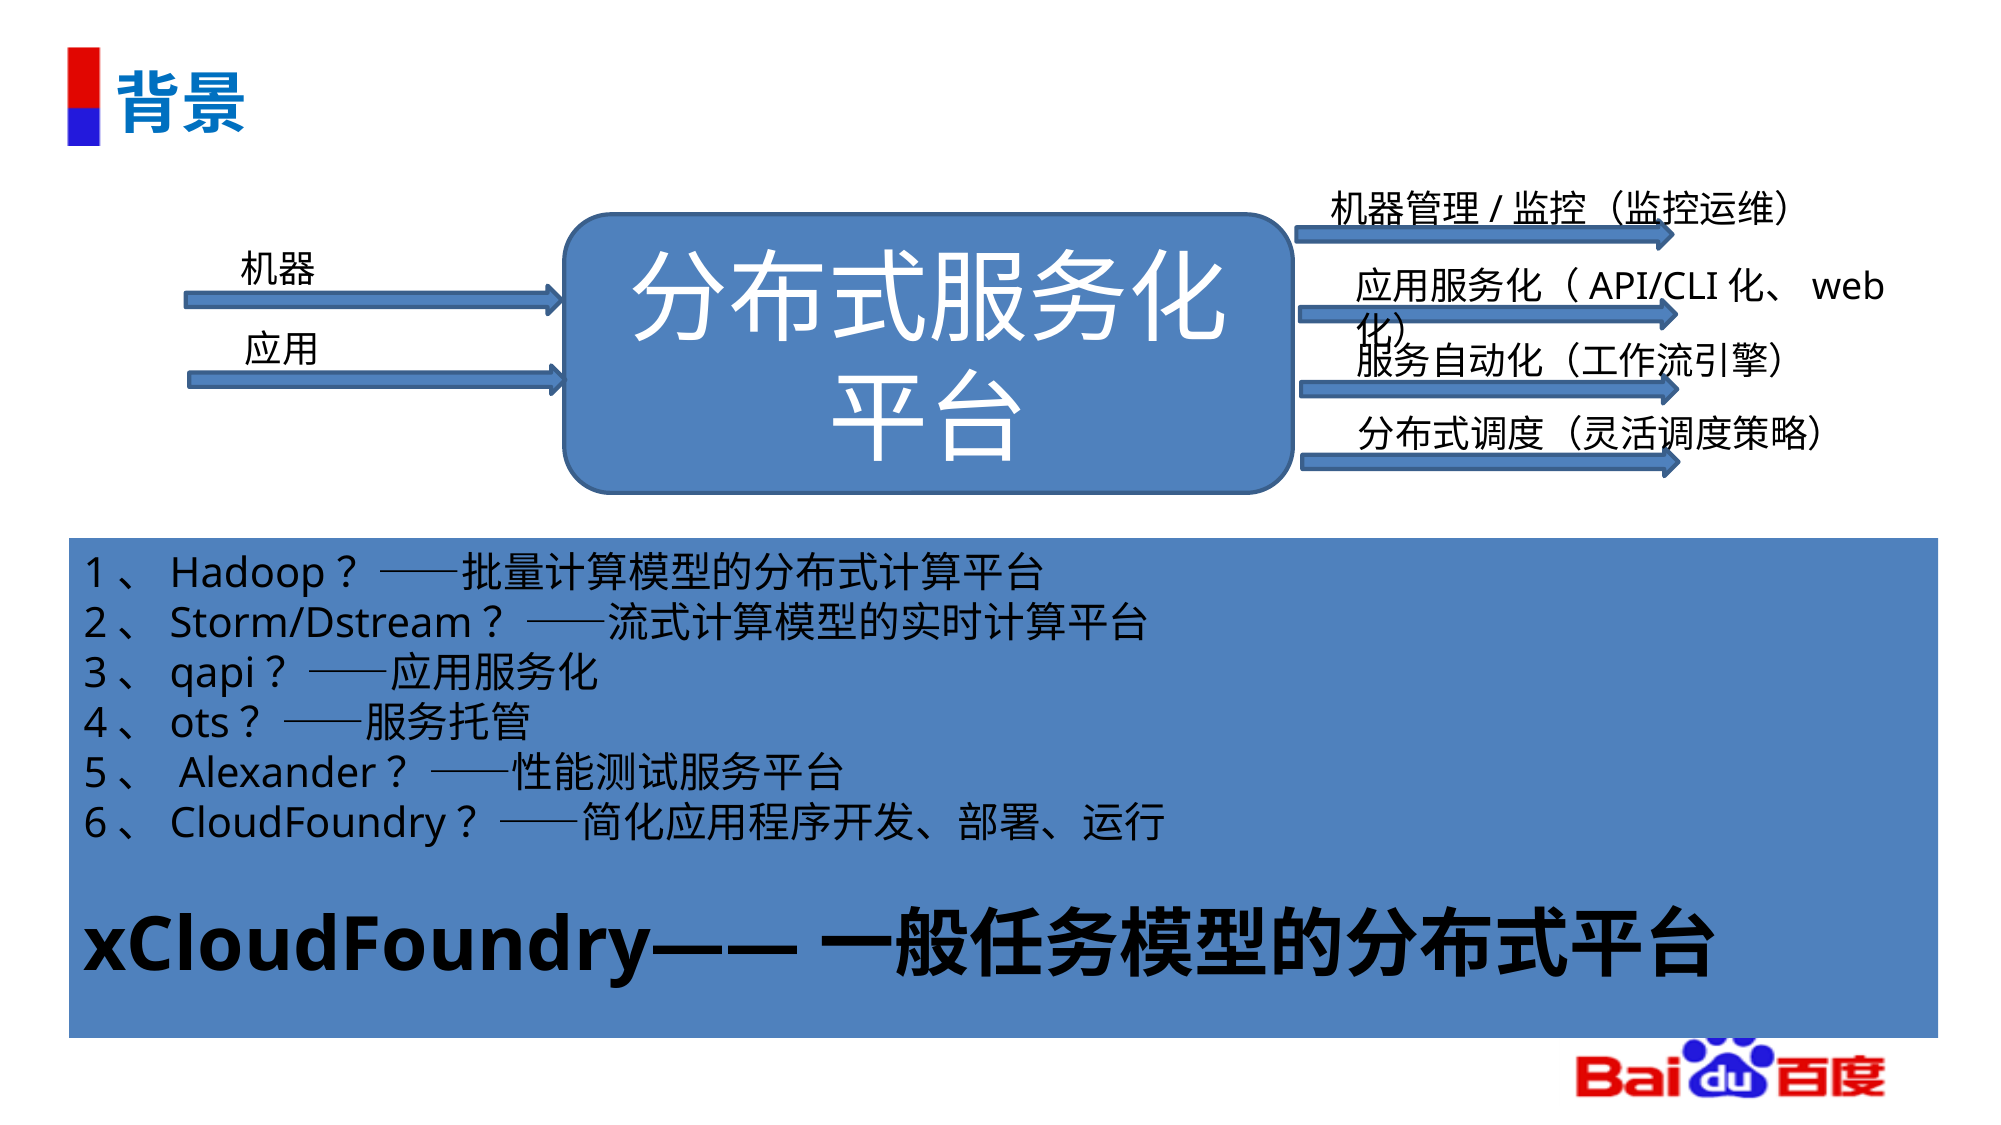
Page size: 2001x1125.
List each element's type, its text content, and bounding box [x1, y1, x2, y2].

text_box 分布式调度（灵活调度策略） [1342, 402, 1912, 463]
text_box [183, 283, 564, 317]
text_box [1300, 452, 1681, 479]
picture [66, 46, 99, 146]
title 背景 [99, 42, 1900, 159]
picture [1558, 1038, 1898, 1106]
text_box [187, 363, 568, 396]
text_box 1、Hadoop？——批量计算模型的分布式计算平台 2、Storm/Dstream？——流式计算模型的实时计算平台 3、qapi？——应用服务化 4、ots？——服务托管 5、 Alexander？——性能测试服务平台 6、CloudFoundry？——简化应用程序开发、部署、运行 xCloudFoundry——一般任务模型的分布式平台 [69, 538, 1939, 1038]
text_box [1299, 379, 1680, 402]
text_box 服务自动化（工作流引擎） [1341, 329, 1908, 390]
text_box [1294, 225, 1672, 251]
text_box 应用 [229, 317, 468, 378]
text_box 机器管理/监控（监控运维） [1315, 177, 1867, 238]
text_box 机器 [226, 238, 465, 298]
text_box 分布式服务化平台 [562, 212, 1295, 495]
text_box 应用服务化（API/CLI化、web化） [1340, 254, 1924, 360]
text_box [1297, 304, 1340, 324]
